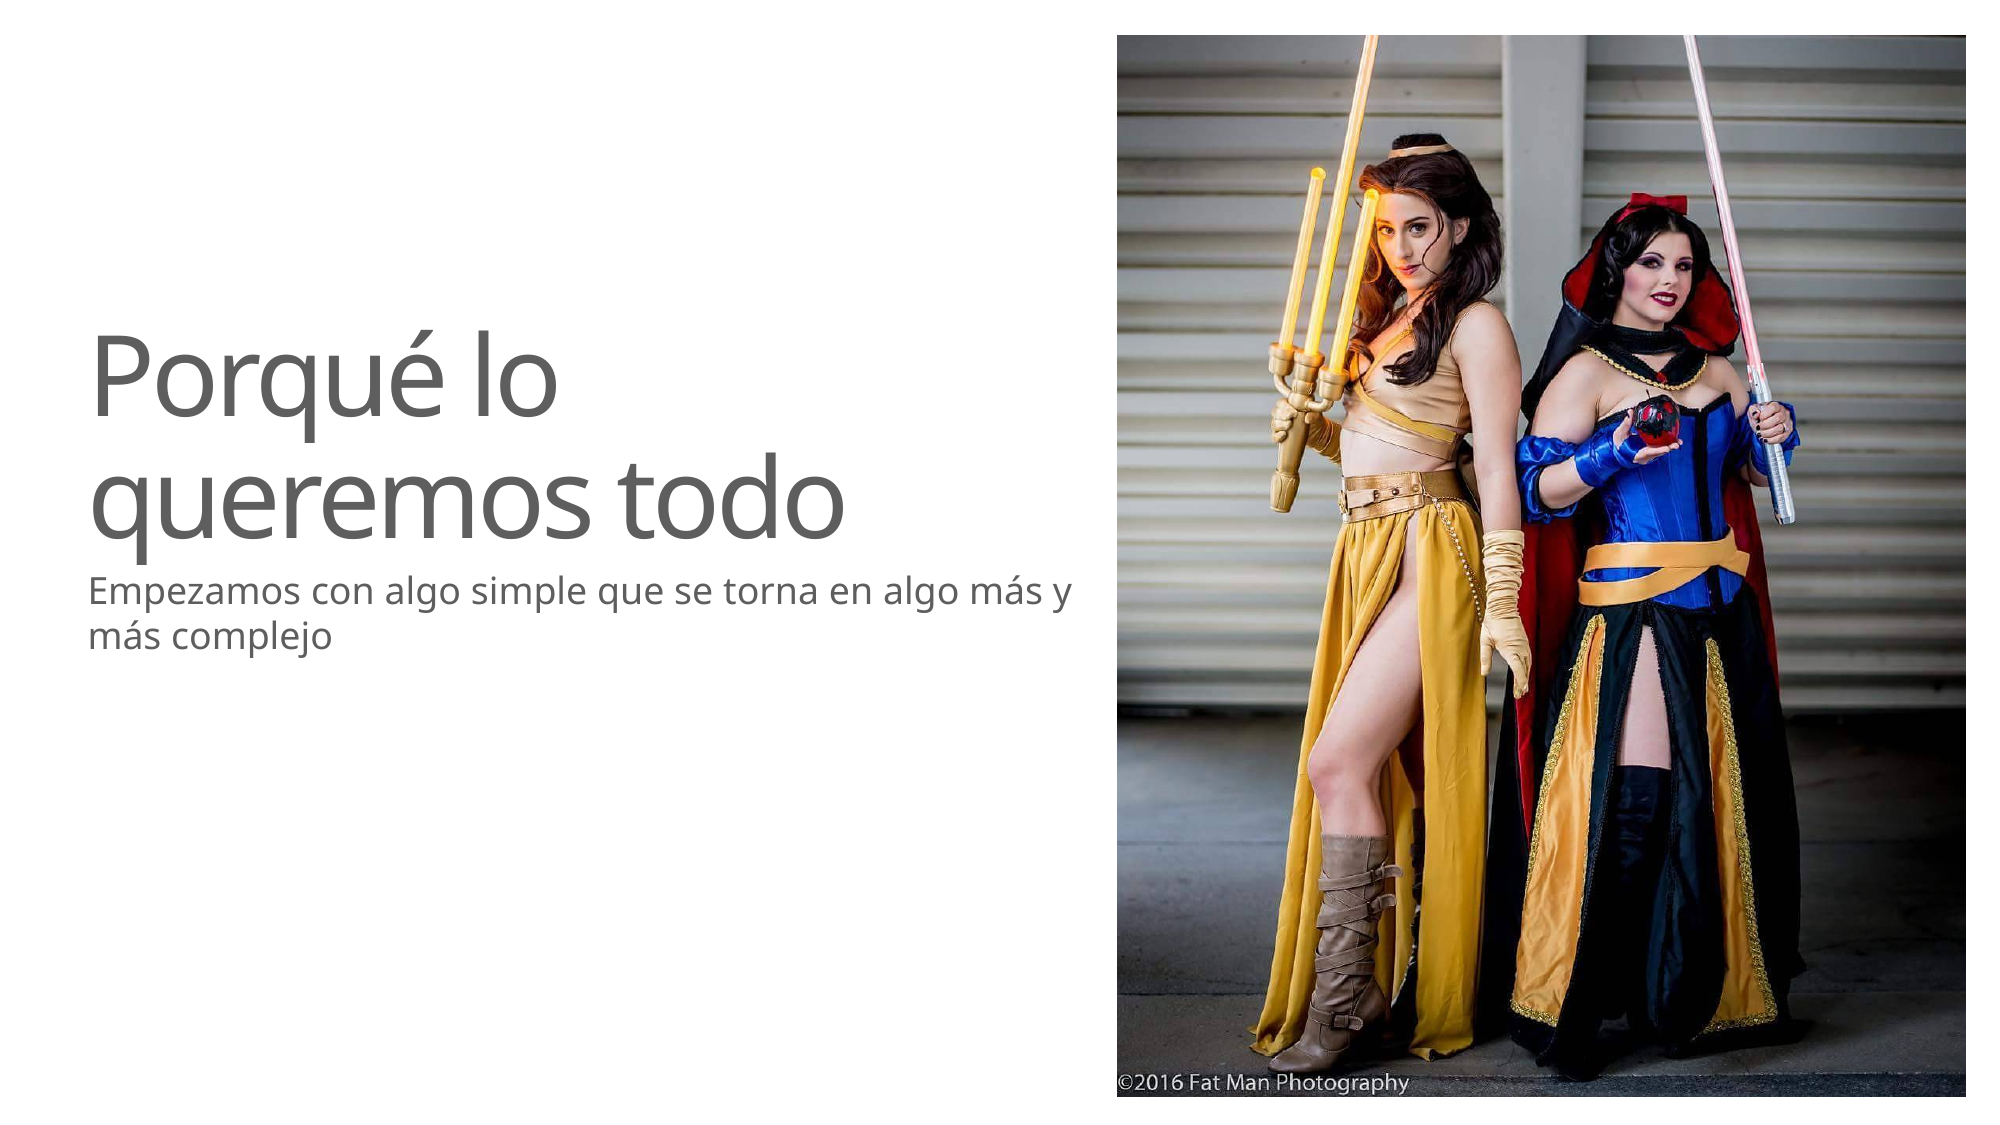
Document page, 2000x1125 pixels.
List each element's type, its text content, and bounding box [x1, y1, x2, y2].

title Porqué lo queremos todo [87, 316, 1078, 563]
text_box Empezamos con algo simple que se torna en algo más y más complejo [87, 566, 1105, 657]
picture [1117, 35, 1966, 1098]
